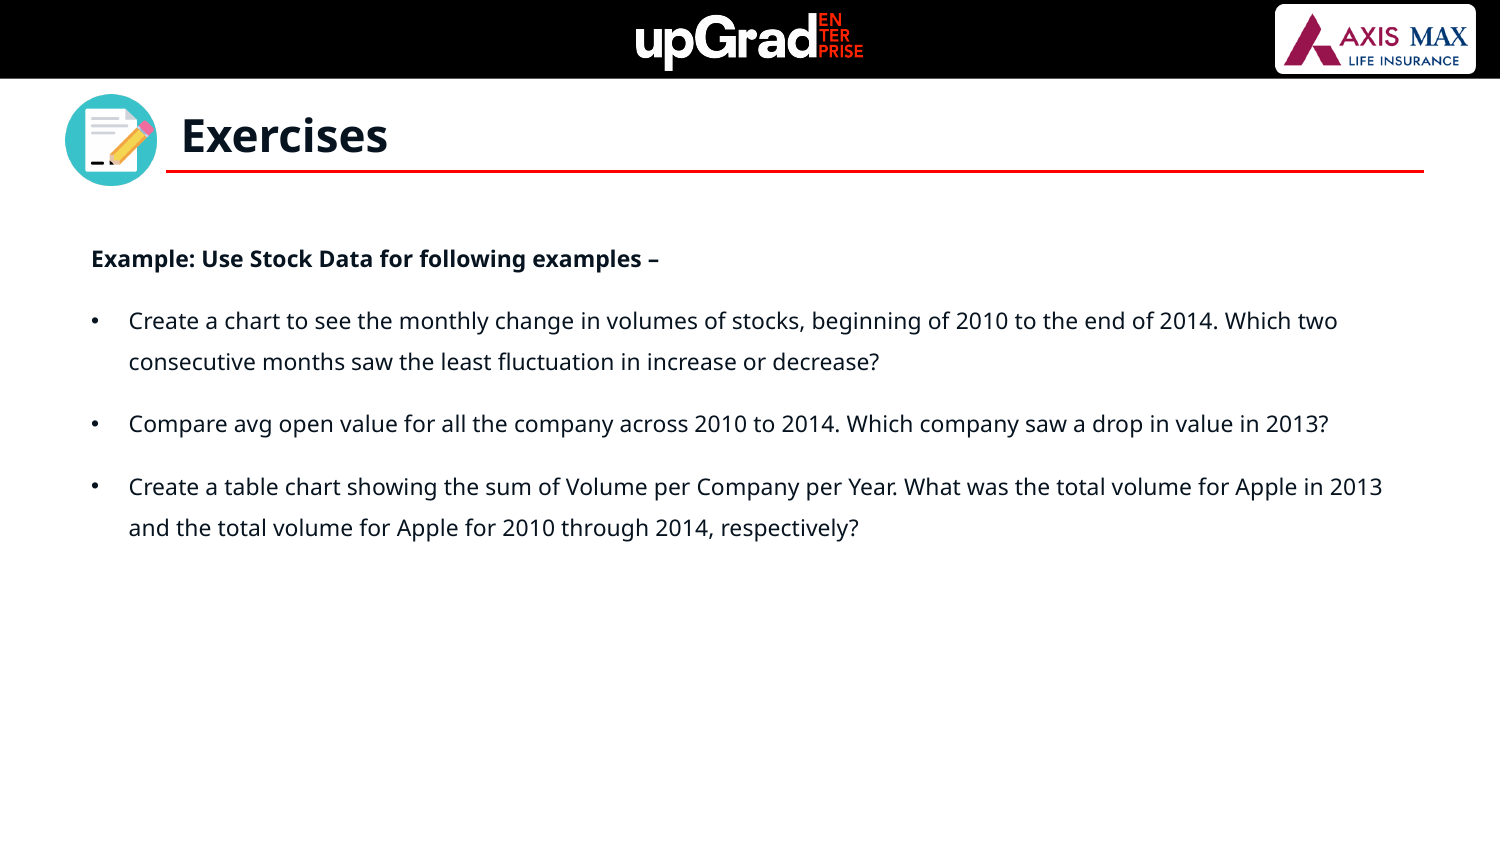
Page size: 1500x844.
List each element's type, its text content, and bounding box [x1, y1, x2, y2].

picture [636, 13, 863, 71]
list Exercises [165, 91, 1424, 170]
list Example: Use Stock Data for following examples – Create a chart to see the monthly change in volumes of stocks, beginning of 2010 to the end of 2014. Which two consecutive months saw the least fluctuation in increase or decrease? Compare avg open value for all the company across 2010 to 2014. Which company saw a drop in value in 2013? Create a table chart showing the sum of Volume per Company per Year. What was the total volume for Apple in 2013 and the total volume for Apple for 2010 through 2014, respectively? [76, 223, 1424, 791]
picture [1275, 4, 1476, 74]
picture [65, 94, 157, 186]
